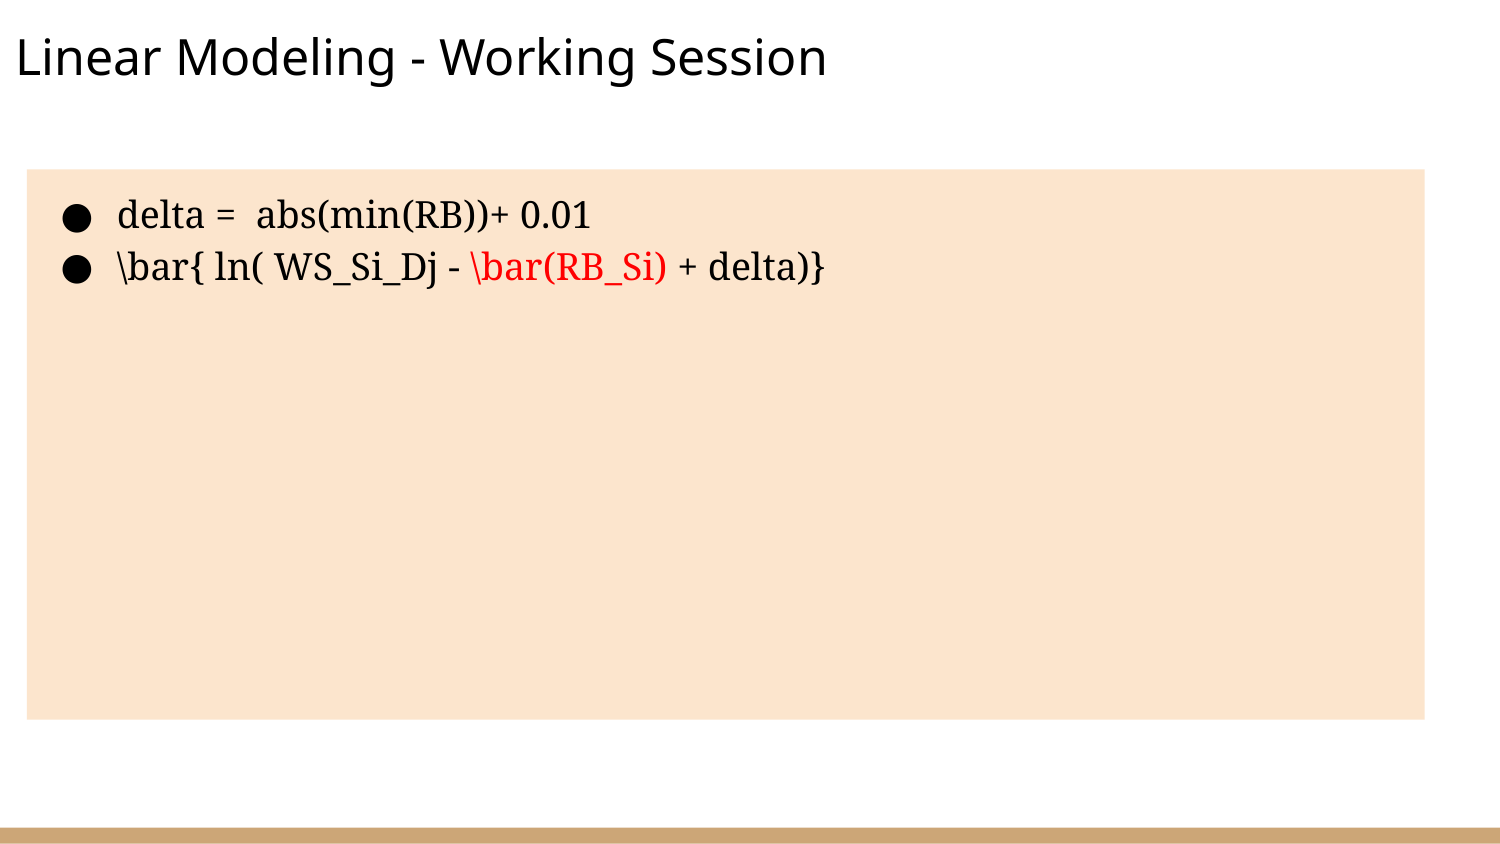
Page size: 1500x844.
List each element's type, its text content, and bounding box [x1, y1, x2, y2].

list delta = abs(min(RB))+ 0.01 \bar{ ln( WS_Si_Dj - \bar(RB_Si) + delta)} [26, 169, 1425, 720]
title Linear Modeling - Working Session [0, 0, 1398, 100]
